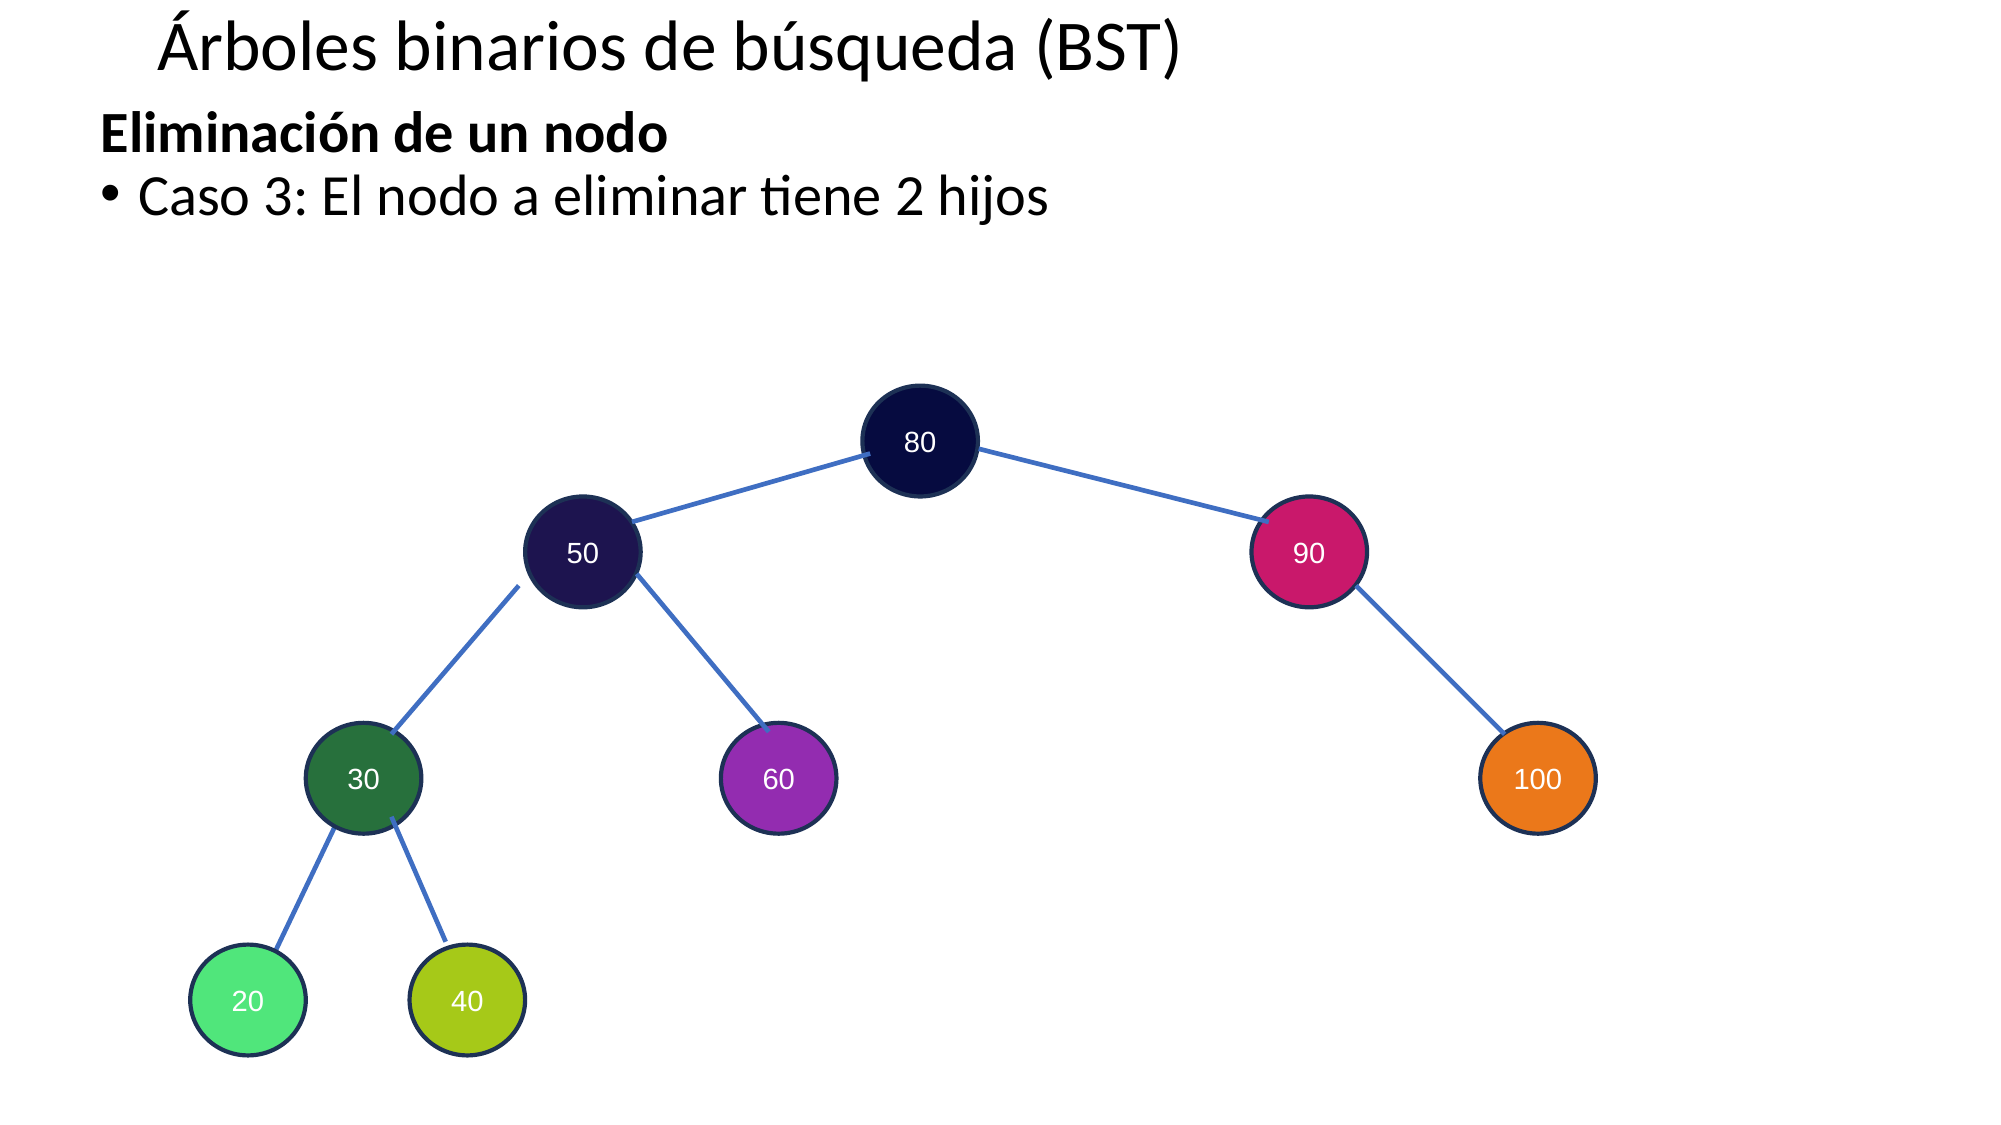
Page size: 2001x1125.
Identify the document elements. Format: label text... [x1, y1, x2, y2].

text_box 60 [718, 720, 839, 836]
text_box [636, 573, 769, 733]
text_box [391, 816, 446, 943]
text_box 100 [1478, 720, 1598, 836]
title Árboles binarios de búsqueda (BST) [142, 0, 1863, 94]
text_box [1355, 585, 1505, 735]
list Eliminación de un nodo Caso 3: El nodo a eliminar tiene 2 hijos [85, 94, 1870, 1122]
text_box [978, 448, 1269, 523]
text_box 50 [523, 494, 643, 610]
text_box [391, 585, 520, 735]
text_box 30 [303, 720, 424, 836]
text_box 40 [407, 942, 528, 1058]
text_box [263, 816, 340, 975]
text_box 90 [1249, 494, 1370, 610]
text_box 80 [860, 383, 981, 499]
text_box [631, 453, 871, 523]
text_box 20 [188, 942, 308, 1058]
